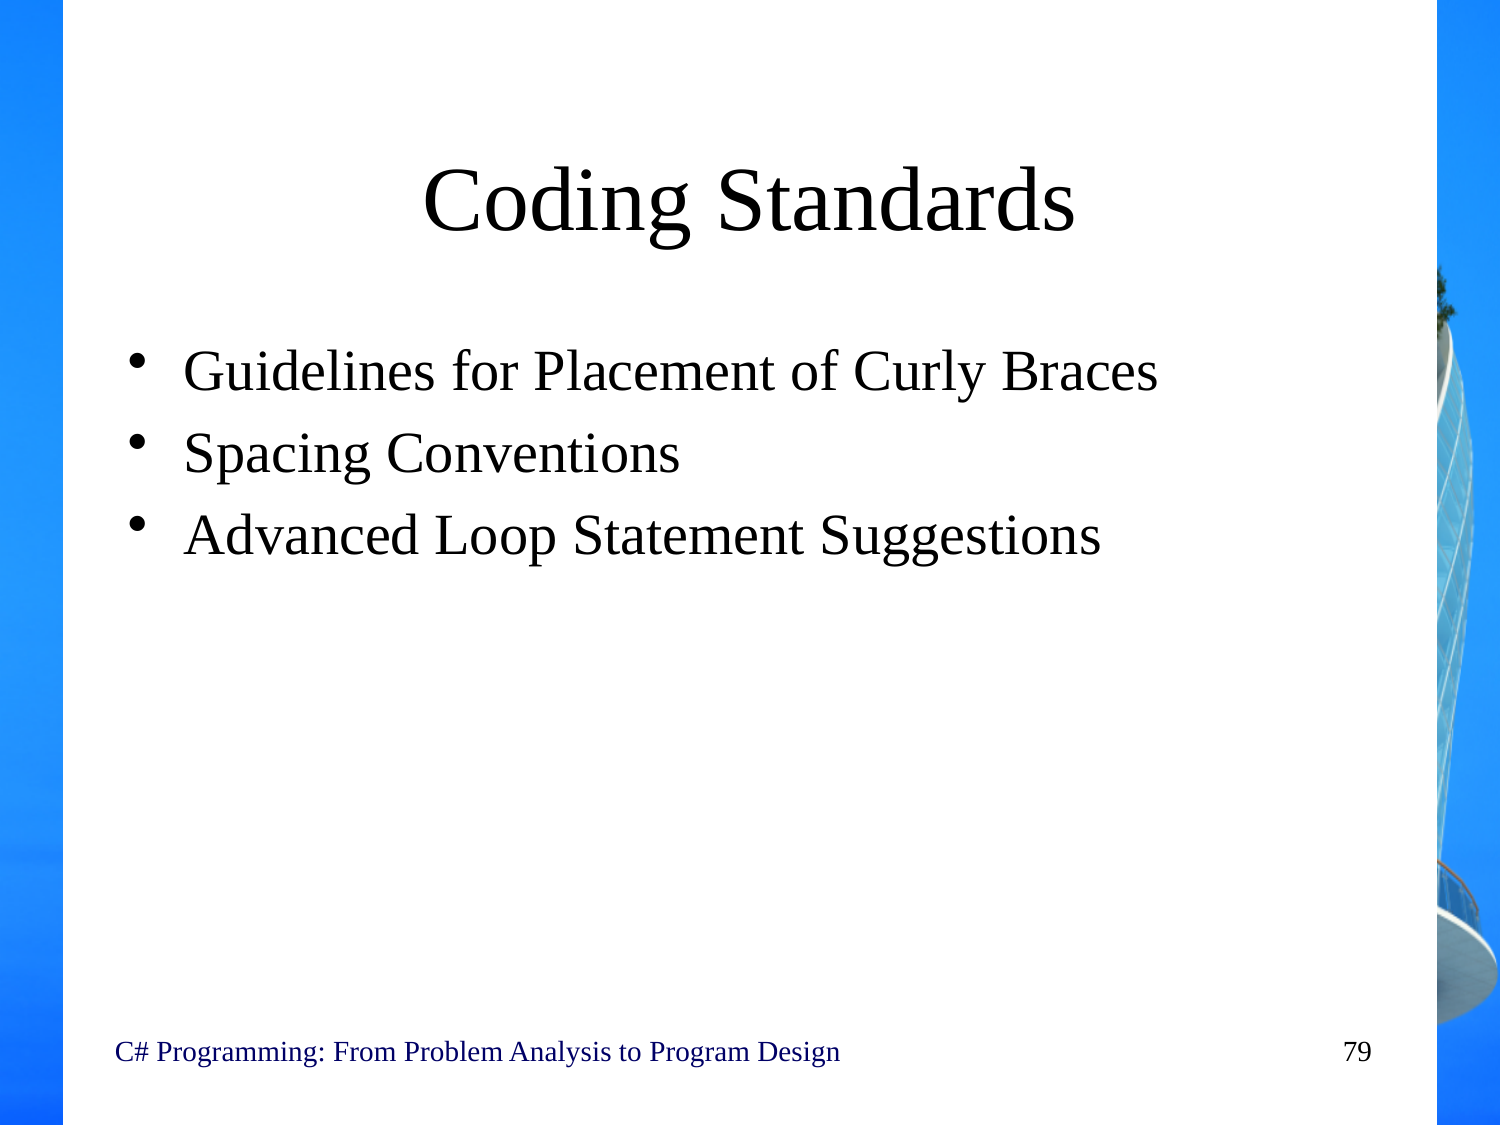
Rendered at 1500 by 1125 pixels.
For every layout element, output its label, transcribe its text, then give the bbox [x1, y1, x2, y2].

footer C# Programming: From Problem Analysis to Program Design [99, 1024, 988, 1101]
picture [0, 0, 63, 1125]
picture [1437, 0, 1500, 1125]
slide_number 79 [1074, 1024, 1388, 1101]
title Coding Standards [112, 99, 1388, 288]
list Guidelines for Placement of Curly Braces Spacing Conventions Advanced Loop Statement Suggestions [112, 324, 1388, 1000]
